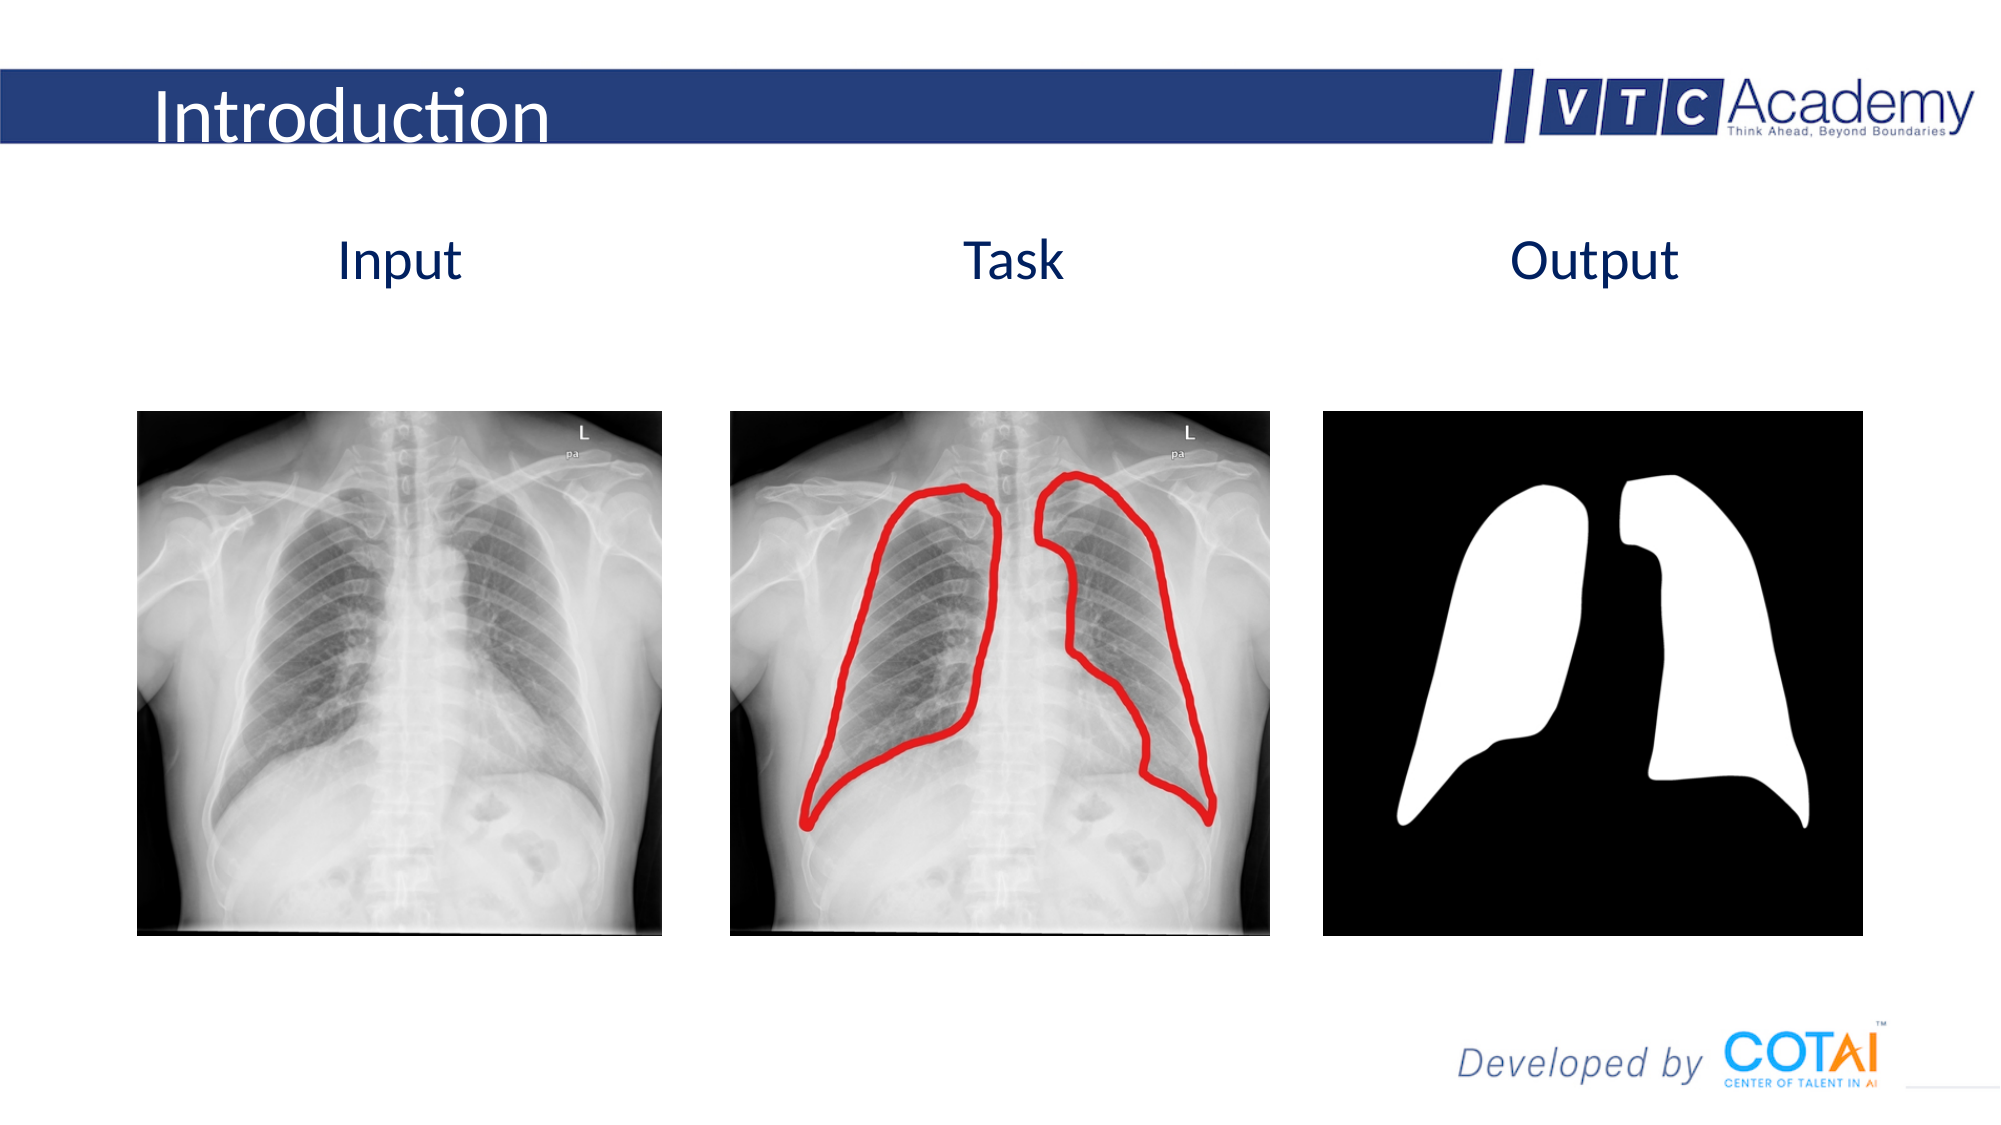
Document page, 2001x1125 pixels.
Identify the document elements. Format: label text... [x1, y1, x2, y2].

title Introduction [137, 62, 1863, 172]
picture [0, 0, 2001, 1125]
list Input Task Output [137, 222, 1863, 936]
